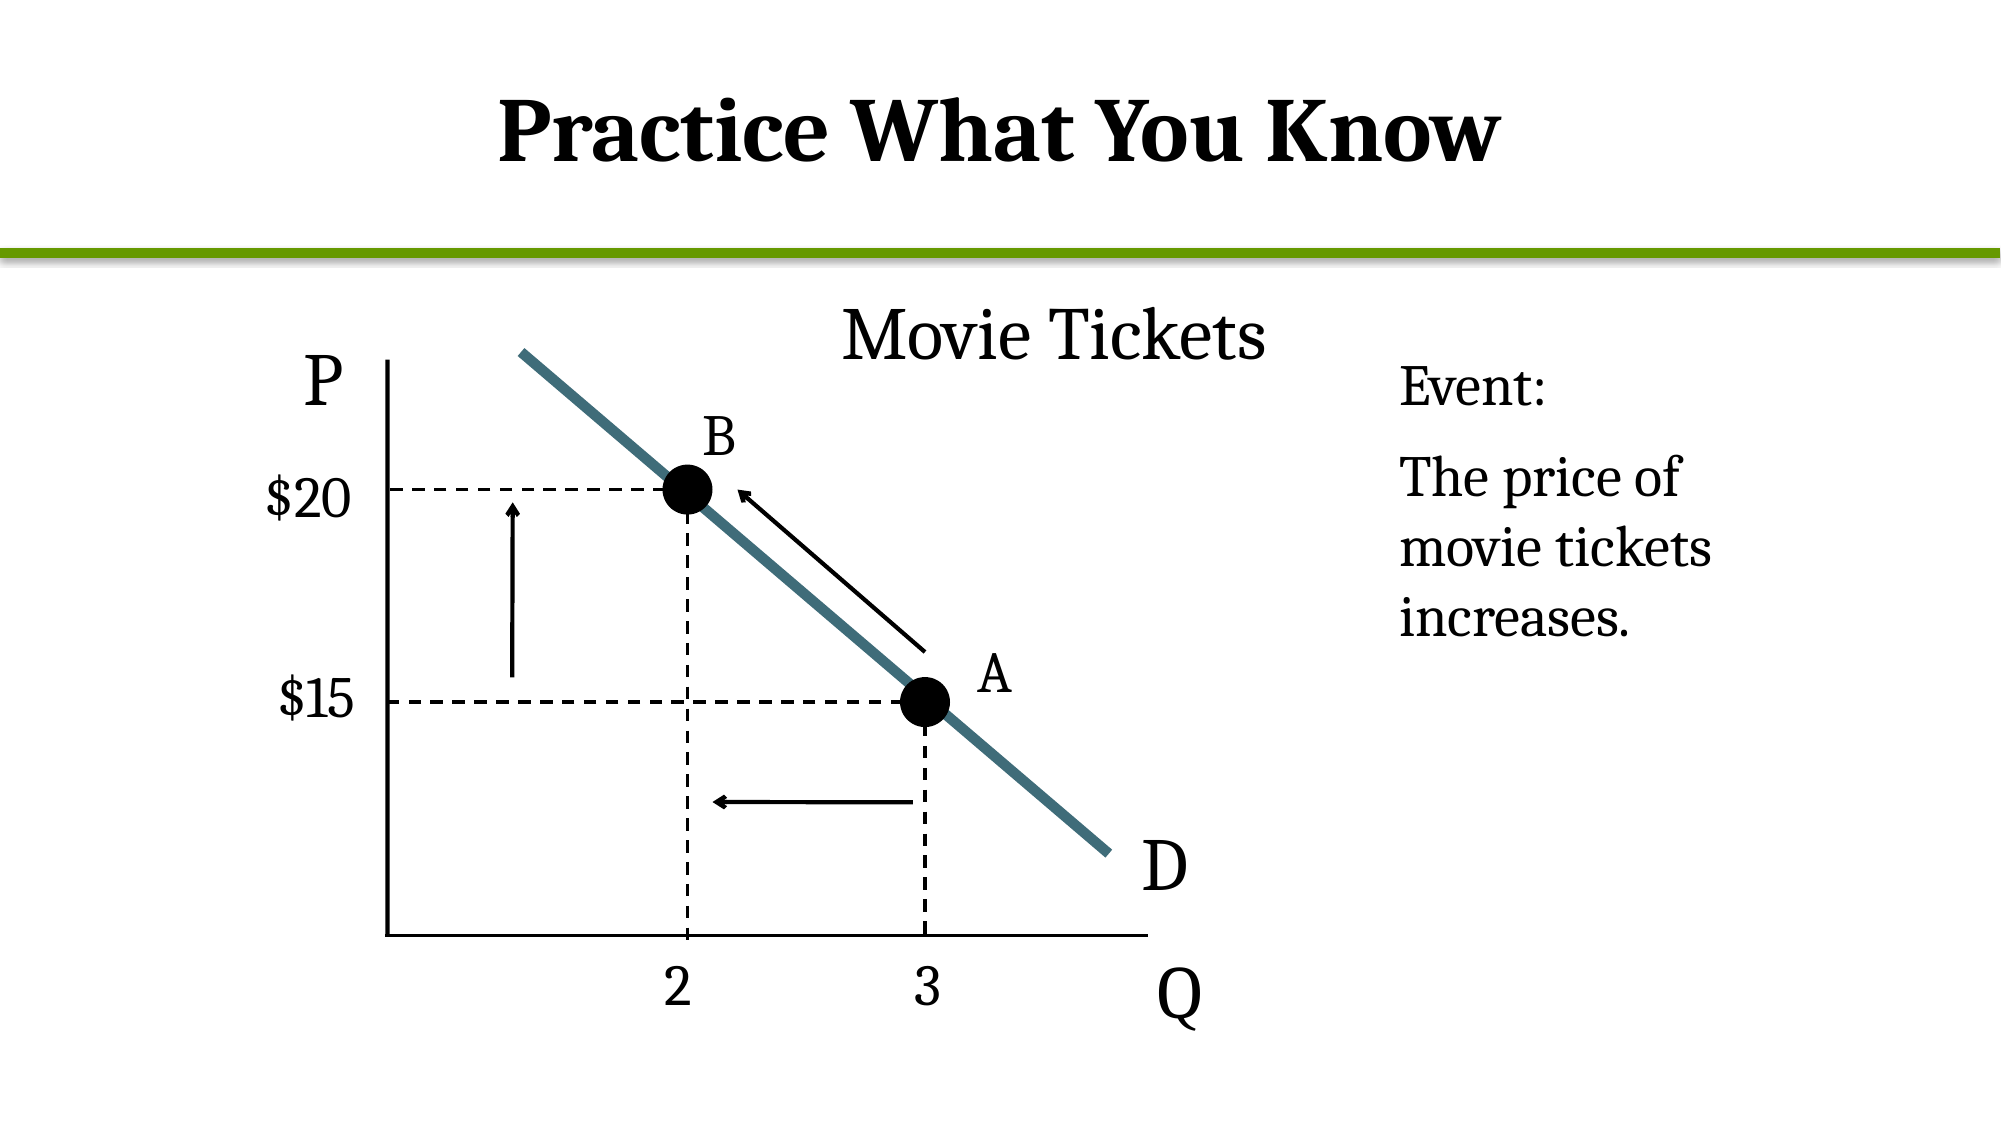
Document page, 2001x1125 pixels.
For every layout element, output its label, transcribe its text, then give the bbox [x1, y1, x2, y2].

text_box Event: The price of movie tickets increases. [1384, 339, 1750, 702]
text_box P [296, 327, 388, 394]
text_box Movie Tickets [826, 277, 1364, 366]
text_box [898, 674, 953, 730]
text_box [737, 489, 926, 653]
text_box Q [1149, 939, 1242, 1007]
title Practice What You Know [324, 0, 1675, 251]
text_box [660, 462, 715, 517]
text_box 2 [650, 943, 763, 1027]
text_box B [687, 389, 775, 477]
text_box A [962, 627, 1038, 715]
text_box $15 [262, 652, 388, 740]
text_box 3 [900, 943, 1013, 1027]
text_box $20 [249, 452, 375, 540]
text_box D [1133, 811, 1284, 917]
